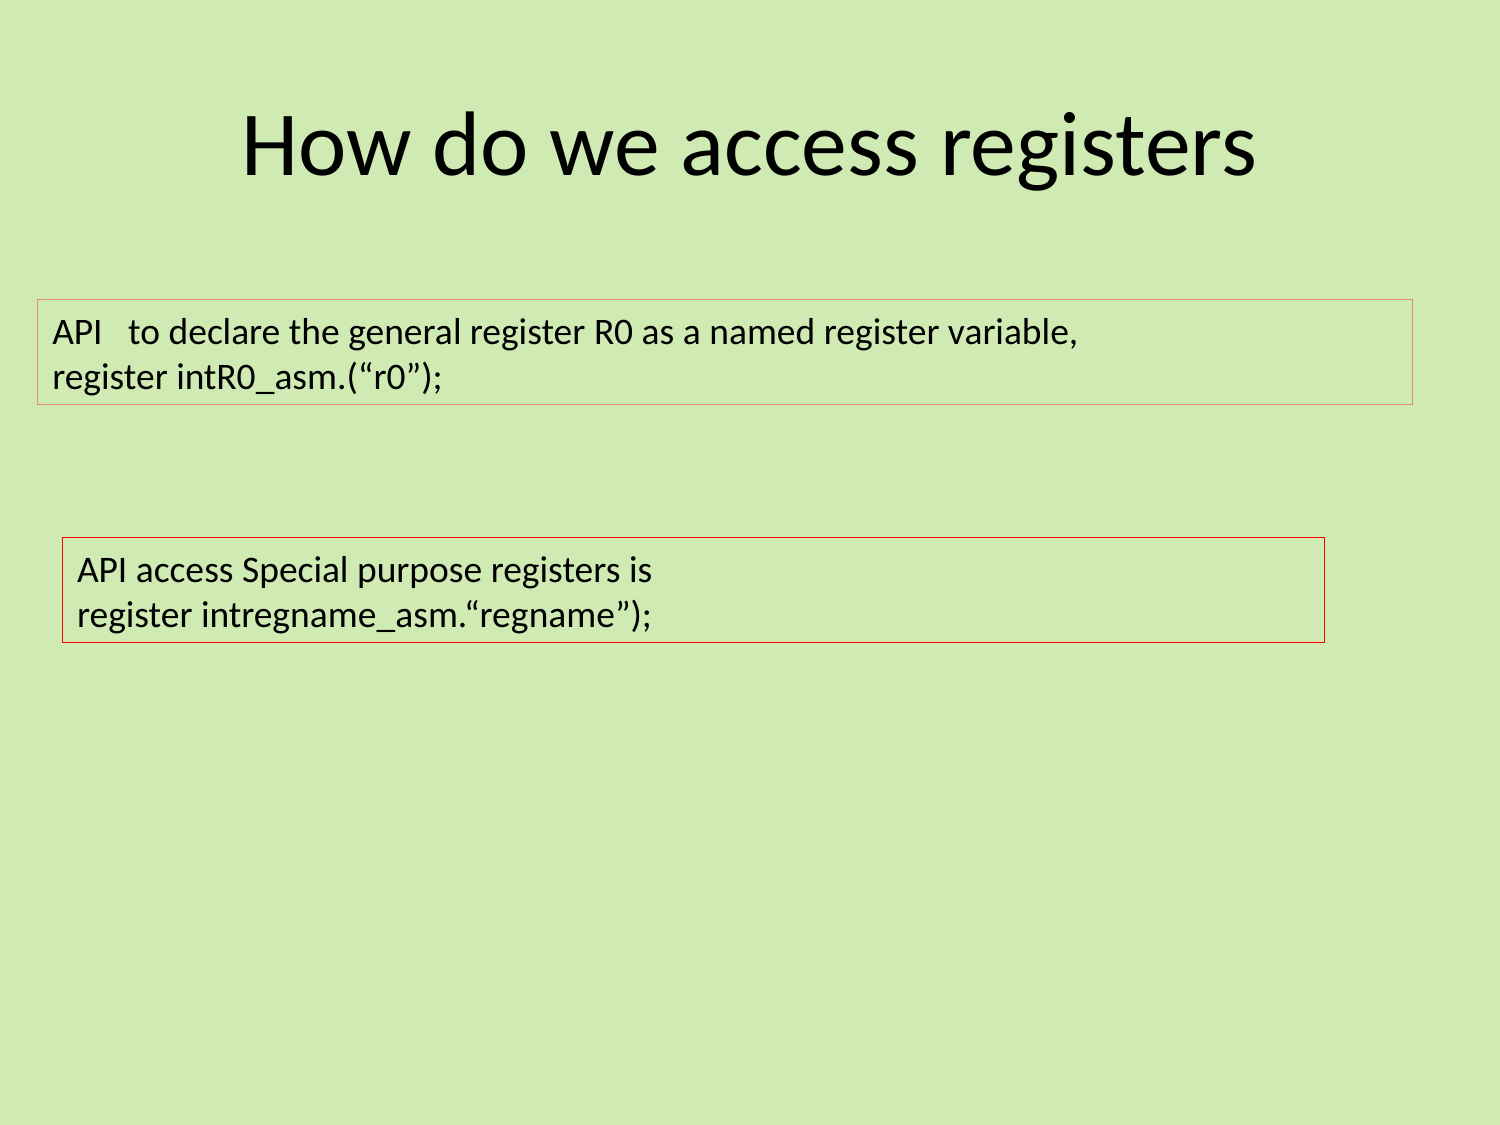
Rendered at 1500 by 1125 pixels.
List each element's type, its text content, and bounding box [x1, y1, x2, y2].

title How do we access registers [75, 45, 1425, 233]
text_box API to declare the general register R0 as a named register variable, register intR0_asm.(“r0”); [37, 299, 1413, 405]
text_box API access Special purpose registers is register intregname_asm.“regname”); [62, 537, 1325, 643]
